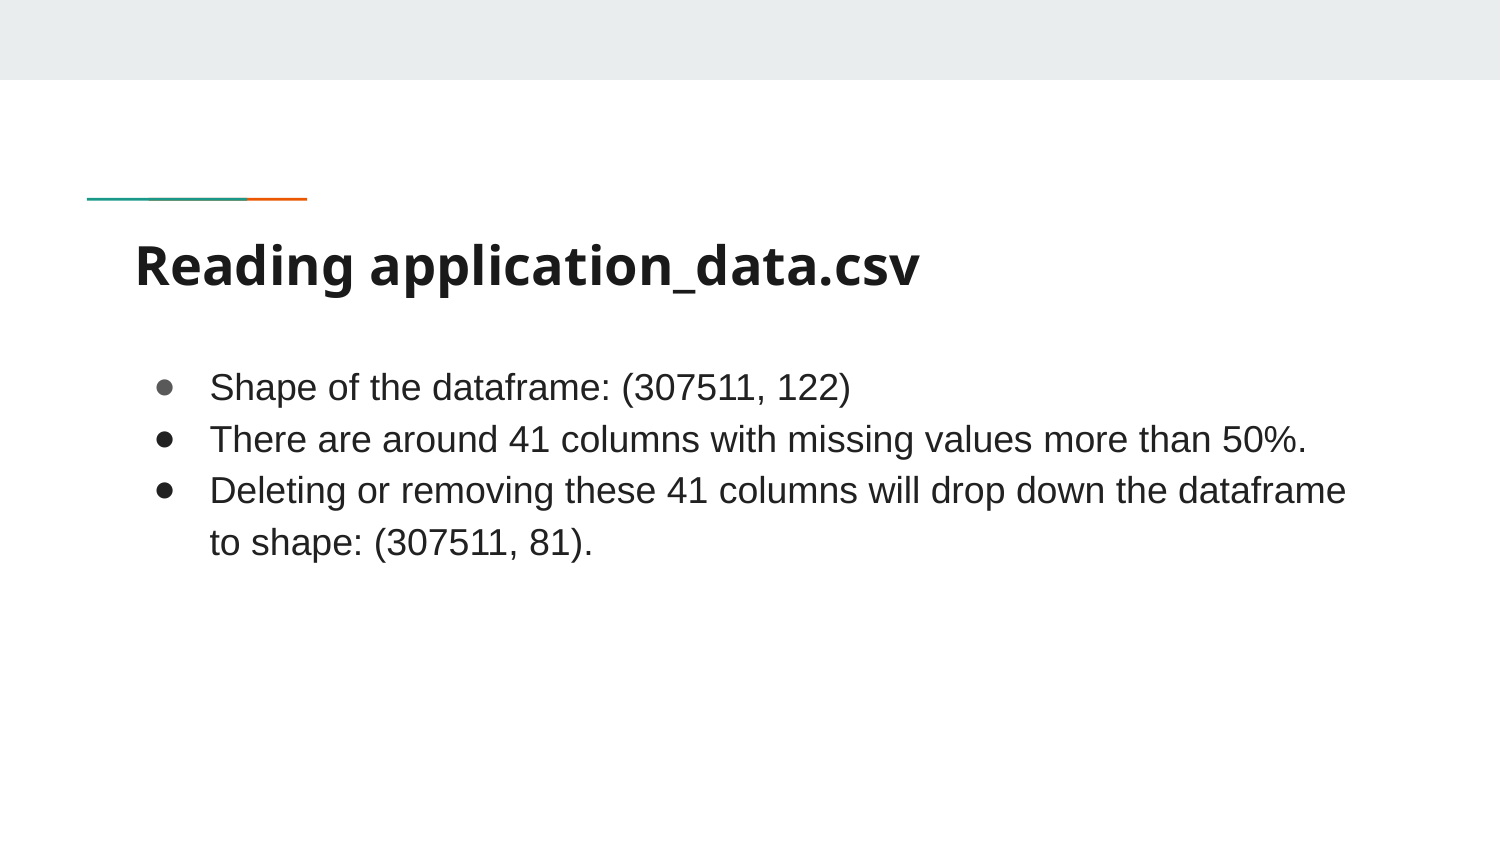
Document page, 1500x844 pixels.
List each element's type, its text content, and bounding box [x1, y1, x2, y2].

title Reading application_data.csv [119, 216, 1381, 305]
list Shape of the dataframe: (307511, 122) There are around 41 columns with missing values more than 50%. Deleting or removing these 41 columns will drop down the dataframe to shape: (307511, 81). [119, 341, 1381, 712]
